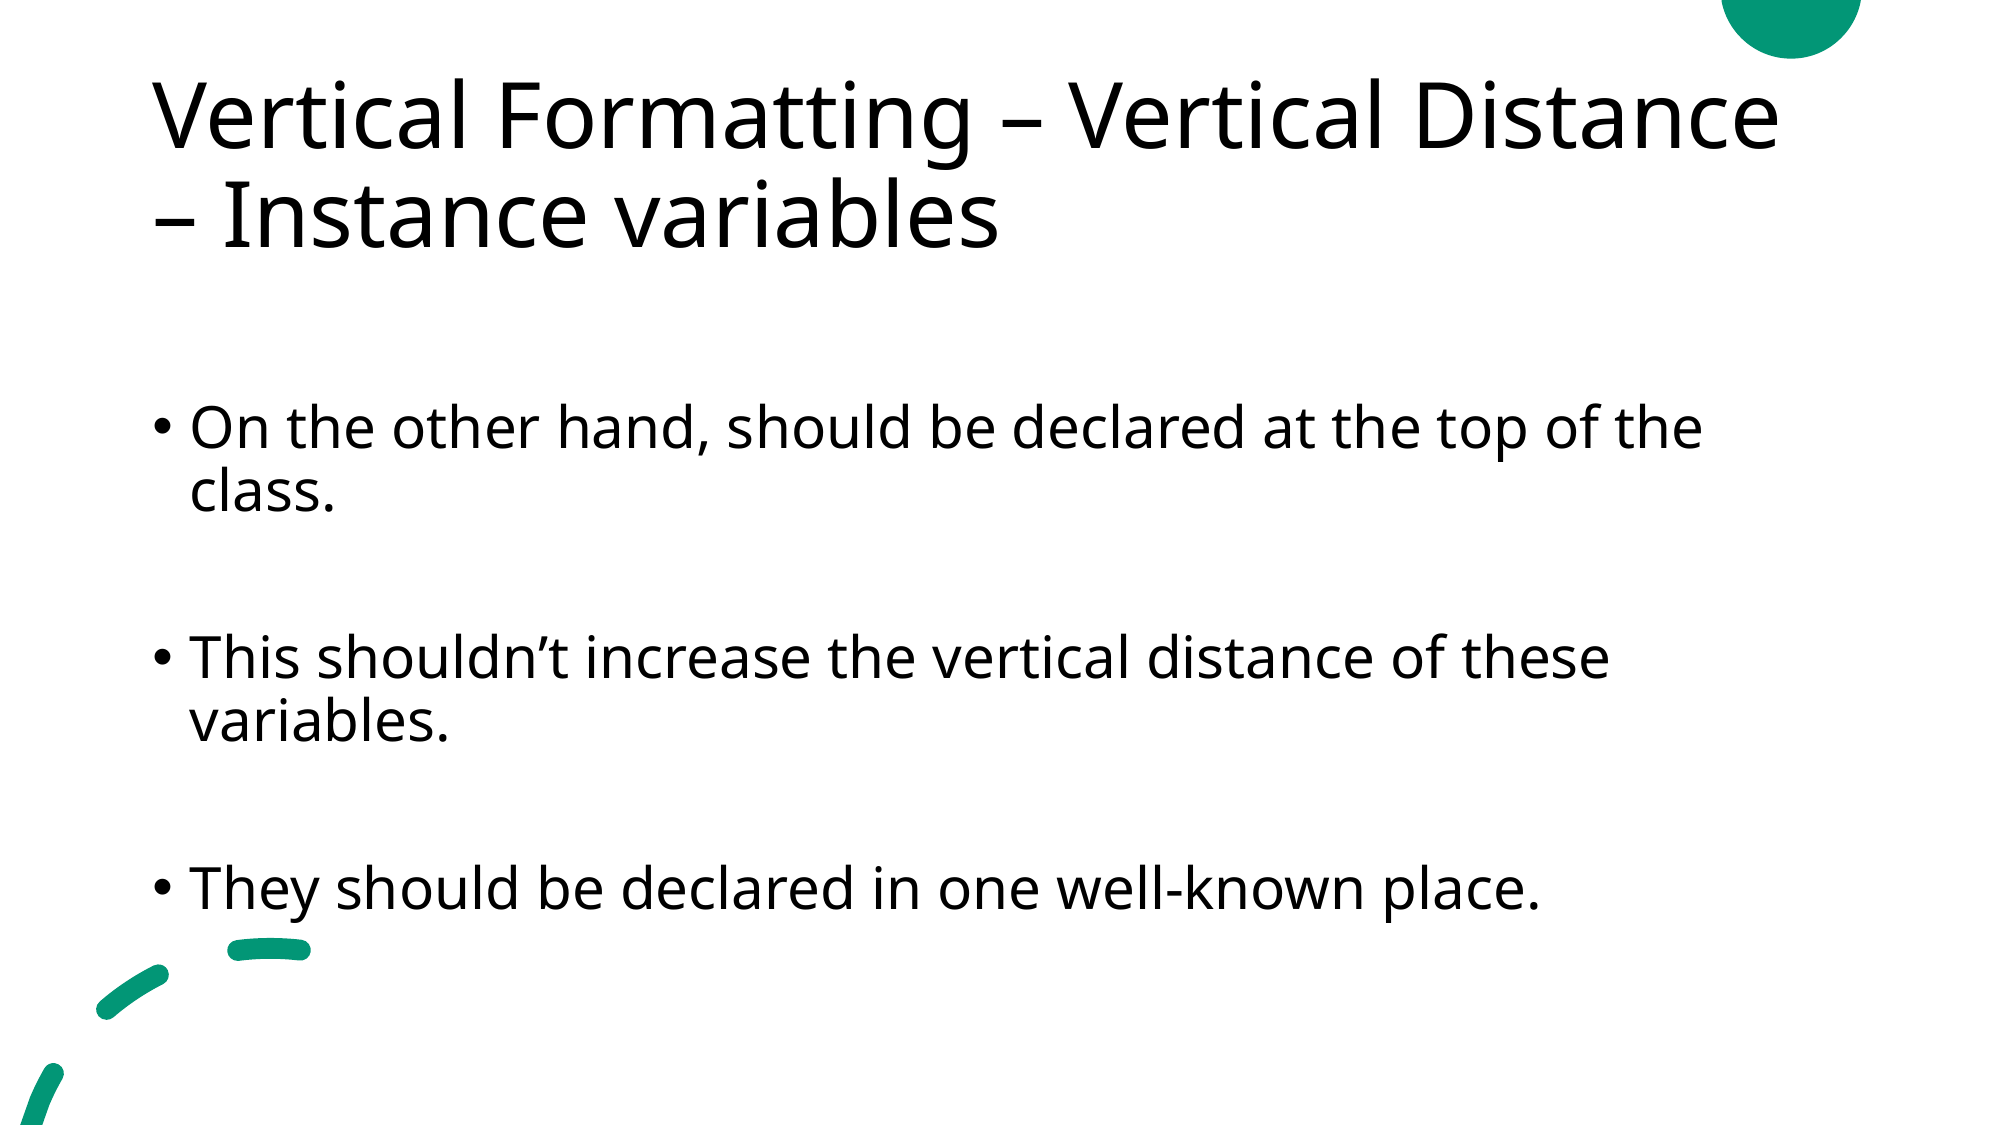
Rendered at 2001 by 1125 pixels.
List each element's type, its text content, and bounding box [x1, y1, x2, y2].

title Vertical Formatting – Vertical Distance – Instance variables [137, 59, 1863, 278]
list On the other hand, should be declared at the top of the class. This shouldn’t increase the vertical distance of these variables. They should be declared in one well-known place. [137, 299, 1863, 933]
